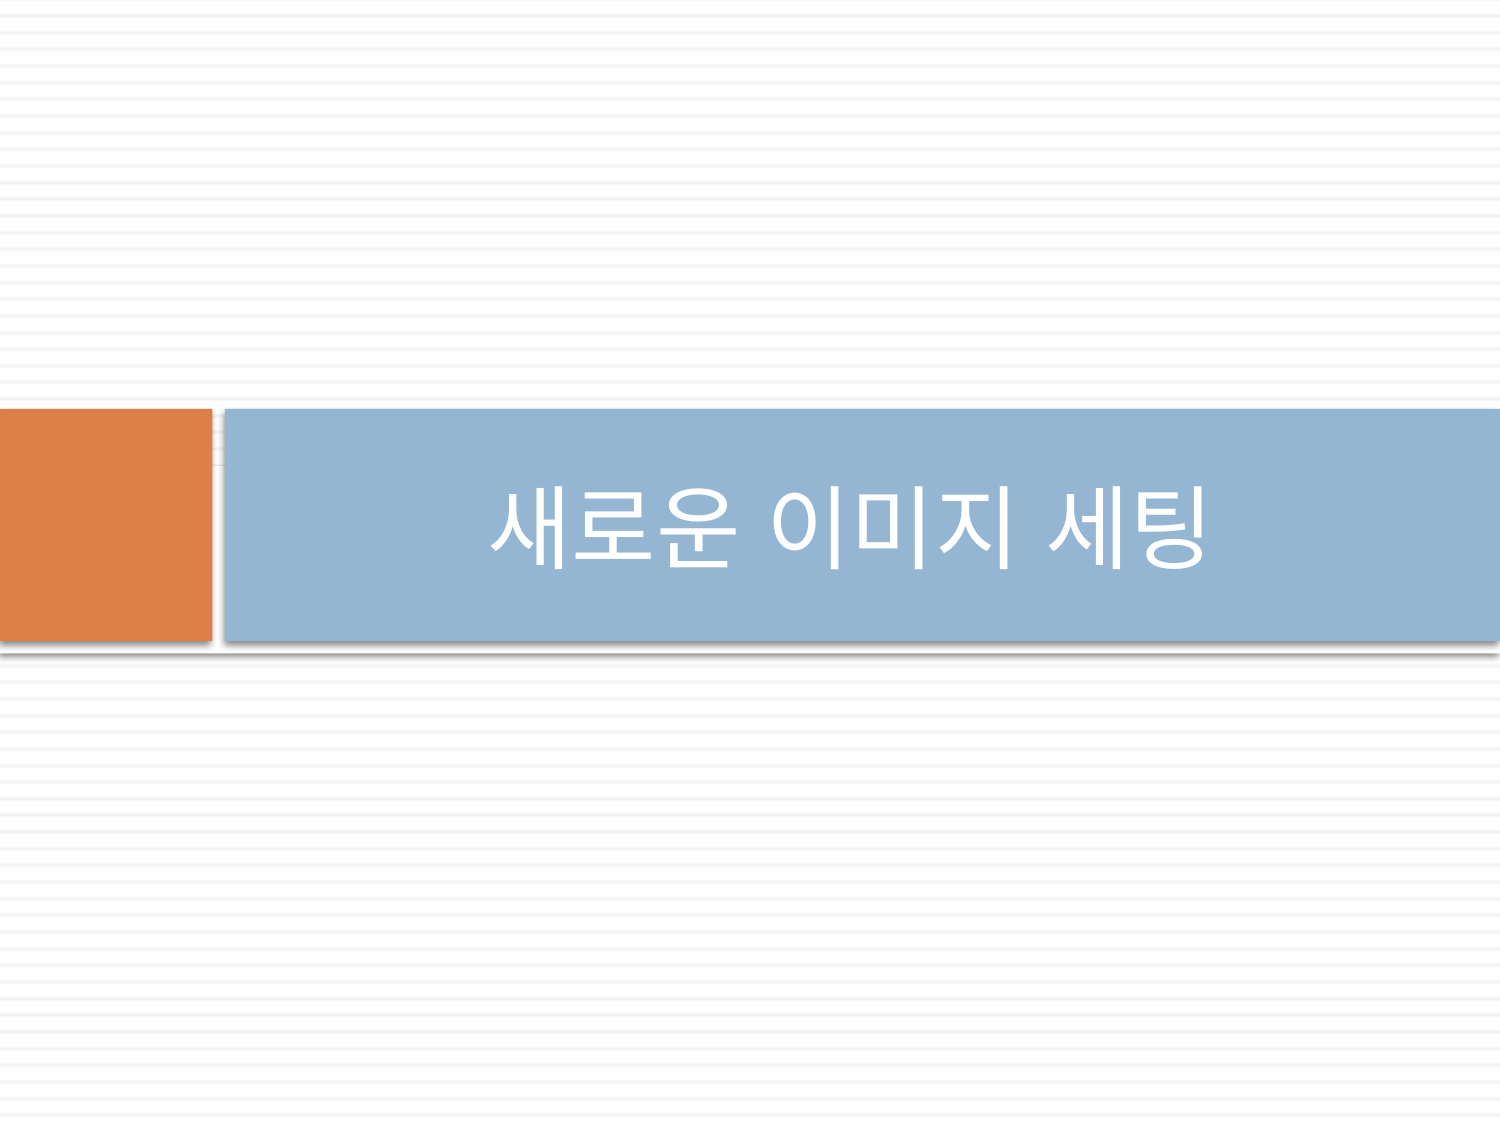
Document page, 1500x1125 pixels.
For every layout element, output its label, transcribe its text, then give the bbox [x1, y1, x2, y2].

title 새로운 이미지 세팅 [238, 444, 1489, 607]
